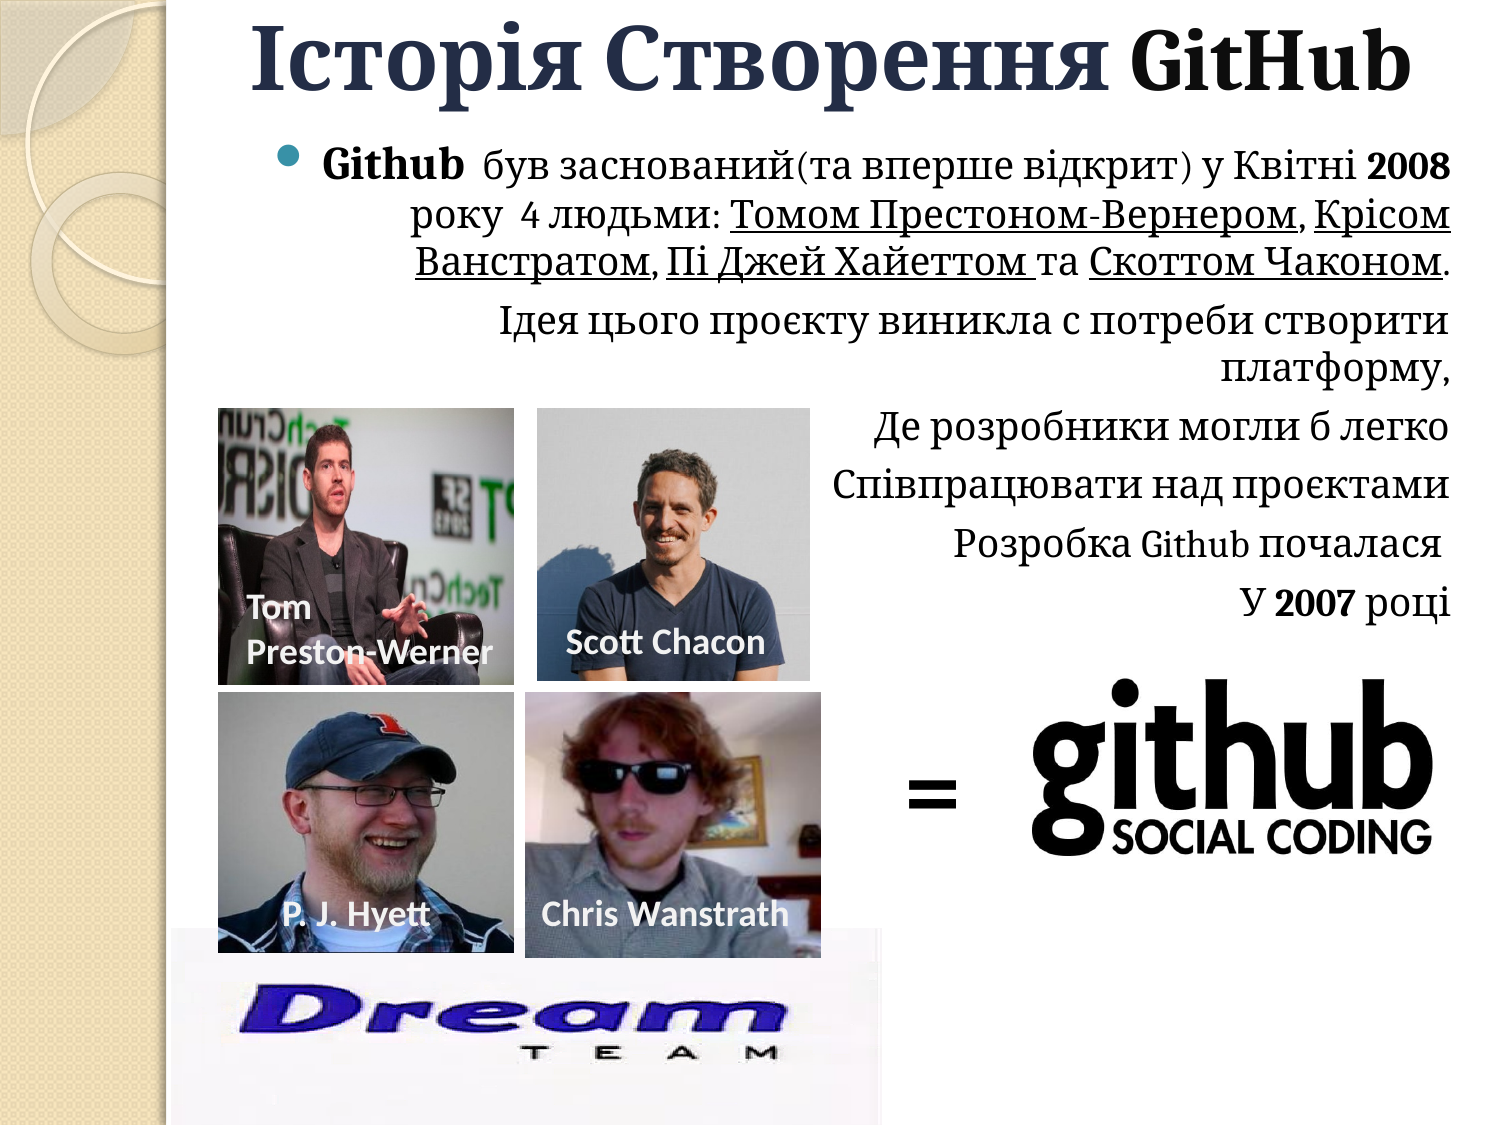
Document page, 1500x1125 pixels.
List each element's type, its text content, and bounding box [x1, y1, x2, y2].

picture [218, 408, 514, 685]
picture [1009, 644, 1452, 894]
text_box = [844, 716, 1002, 851]
title Історія Створення GitHub [235, 0, 1466, 125]
picture [170, 692, 882, 1125]
list Github був заснований(та вперше відкрит) у Квітні 2008 року 4 людьми: Томом Престоном-Вернером, Крісом Ванстратом, Пі Джей Хайеттом та Скоттом Чаконом. Ідея цього проєкту виникла с потреби створити платформу, Де розробники могли б легко Співпрацювати над проєктами Розробка Github почалася У 2007 році [235, 125, 1466, 669]
picture [537, 408, 810, 681]
